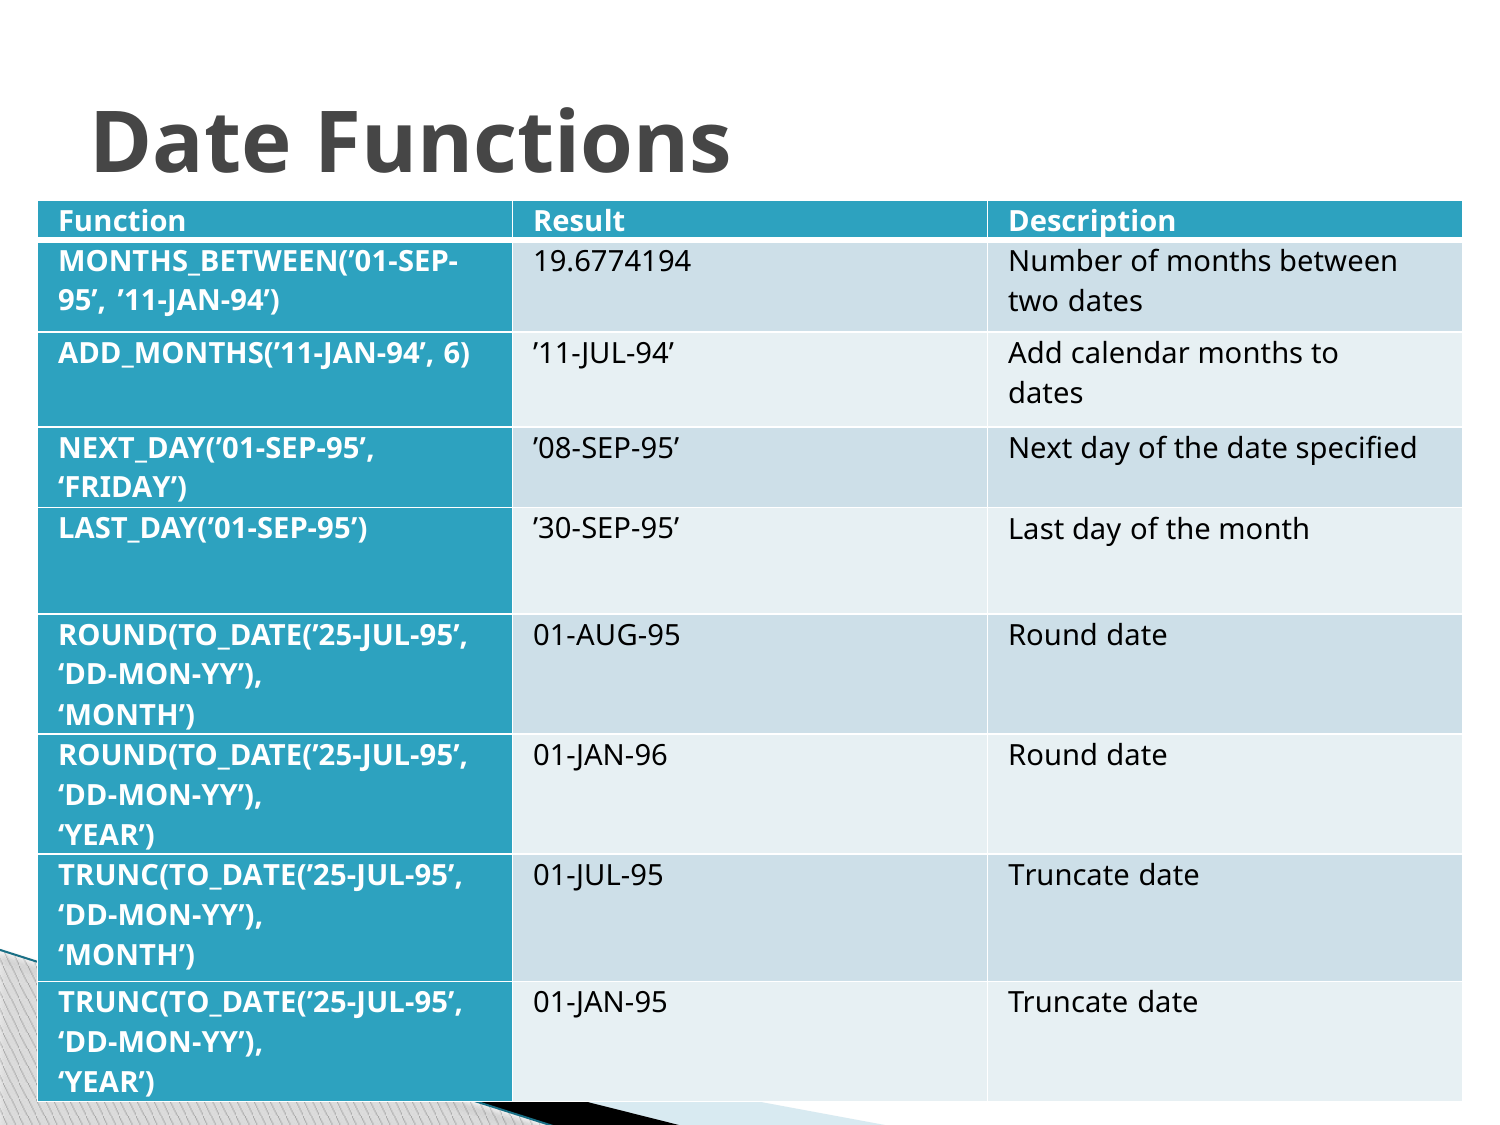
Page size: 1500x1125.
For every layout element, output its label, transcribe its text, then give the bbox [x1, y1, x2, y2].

table_cell ’11-JUL-94’ [513, 333, 987, 426]
table_cell Truncate date [988, 982, 1462, 1101]
table_cell LAST_DAY(’01-SEP-95’) [38, 508, 512, 613]
table_cell ’30-SEP-95’ [513, 508, 987, 613]
table_cell MONTHS_BETWEEN(’01-SEP-95’, ’11-JAN-94’) [38, 243, 512, 331]
table_cell TRUNC(TO_DATE(’25-JUL-95’, ‘DD-MON-YY’), ‘MONTH’) [38, 855, 512, 981]
table_cell Truncate date [988, 855, 1462, 981]
table_cell 01-JUL-95 [513, 855, 987, 981]
table_cell ADD_MONTHS(’11-JAN-94’, 6) [38, 333, 512, 426]
table_cell ’08-SEP-95’ [513, 428, 987, 507]
table_cell 01-AUG-95 [513, 615, 987, 733]
table_cell Number of months between two dates [988, 243, 1462, 331]
table_cell 01-JAN-95 [513, 982, 987, 1101]
table_cell 01-JAN-96 [513, 735, 987, 853]
table_cell Round date [988, 615, 1462, 733]
title Date Functions [75, 45, 1425, 233]
table_header Function [38, 201, 512, 237]
table_header Description [988, 201, 1462, 237]
table_cell ROUND(TO_DATE(’25-JUL-95’, ‘DD-MON-YY’), ‘YEAR’) [38, 735, 512, 853]
table_cell TRUNC(TO_DATE(’25-JUL-95’, ‘DD-MON-YY’), ‘YEAR’) [38, 982, 512, 1101]
table_cell ROUND(TO_DATE(’25-JUL-95’, ‘DD-MON-YY’), ‘MONTH’) [38, 615, 512, 733]
table_cell Last day of the month [988, 508, 1462, 613]
table_cell Next day of the date specified [988, 428, 1462, 507]
table_cell 19.6774194 [513, 243, 987, 331]
table_cell Add calendar months to dates [988, 333, 1462, 426]
table_cell NEXT_DAY(’01-SEP-95’, ‘FRIDAY’) [38, 428, 512, 507]
table_header Result [513, 233, 987, 237]
table_cell Round date [988, 735, 1462, 853]
